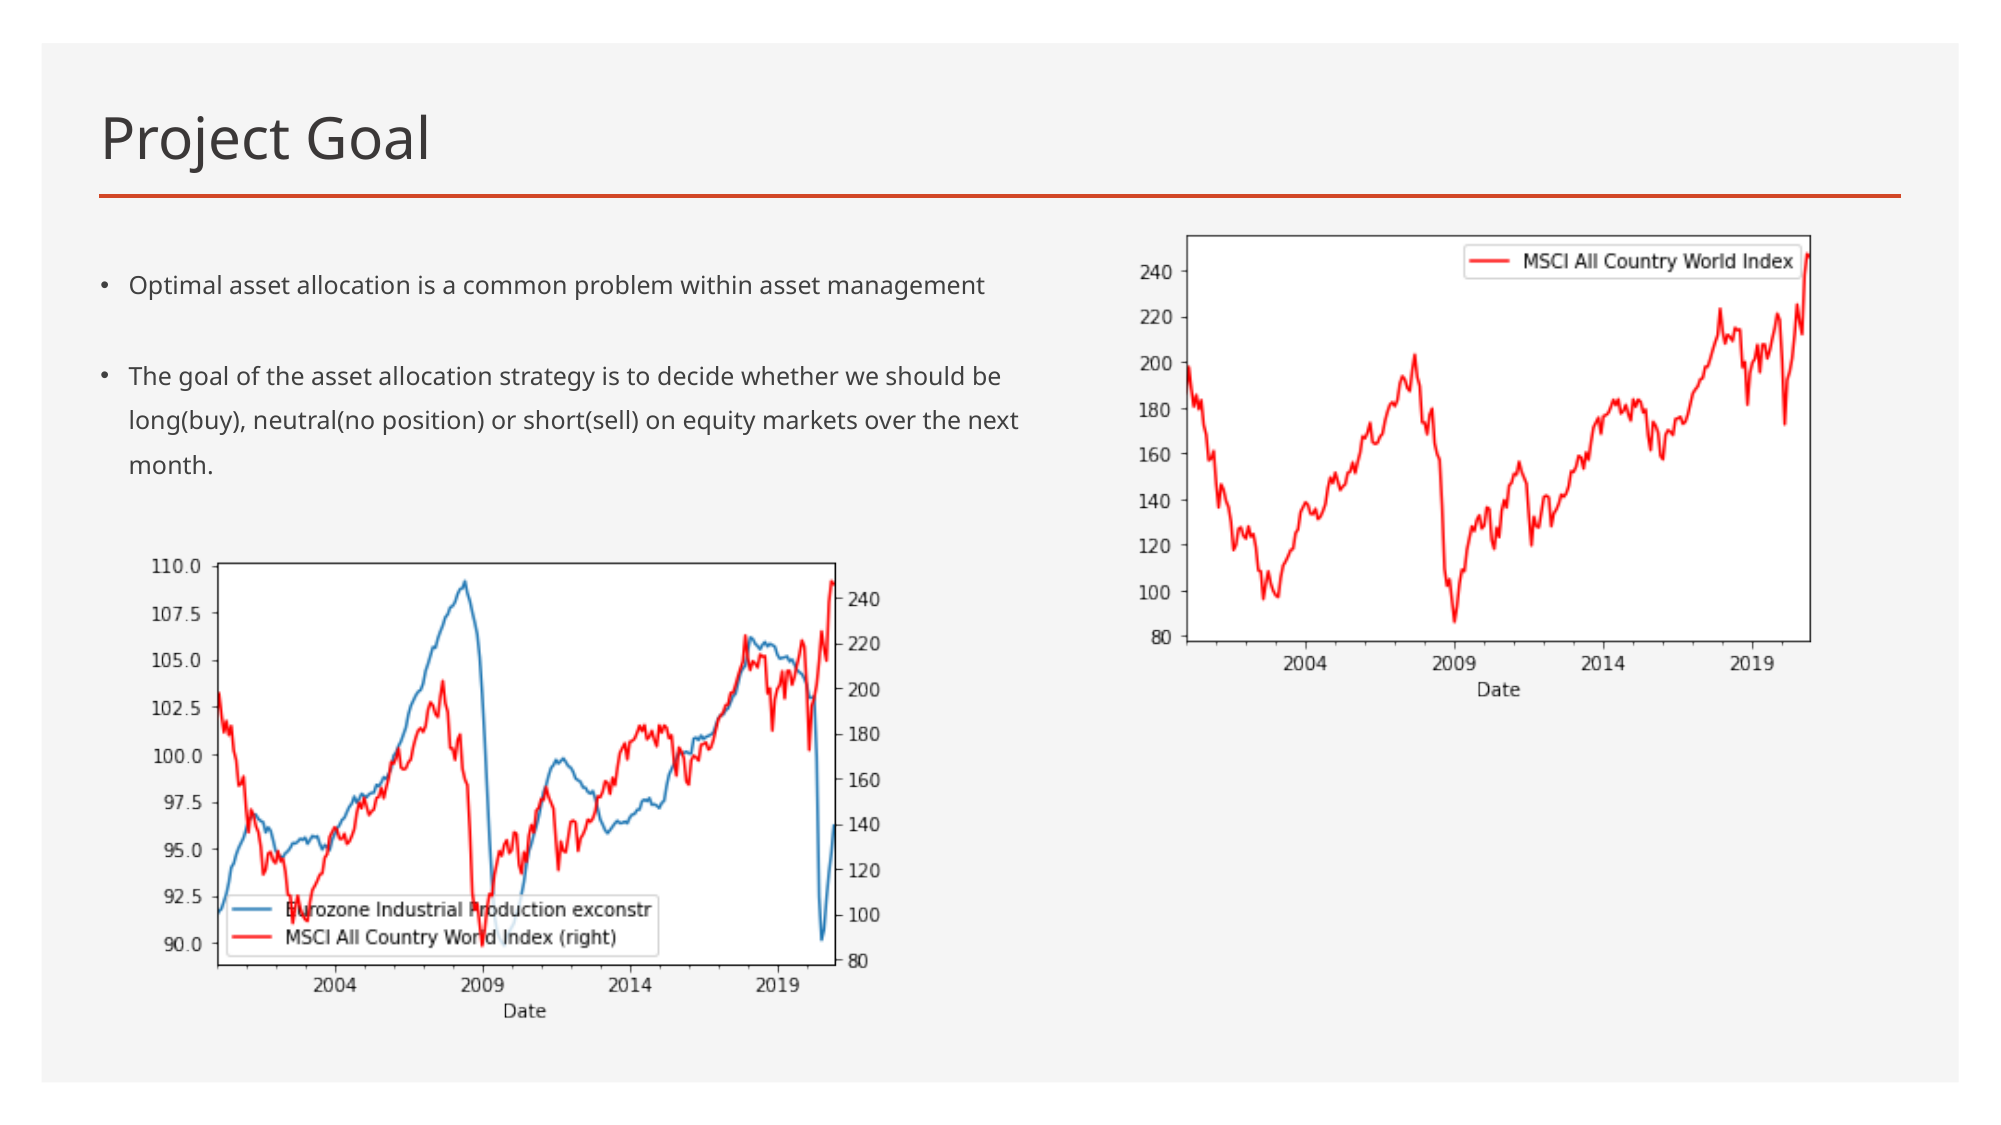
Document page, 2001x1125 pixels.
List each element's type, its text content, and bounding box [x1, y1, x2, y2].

list Optimal asset allocation is a common problem within asset management The goal of the asset allocation strategy is to decide whether we should be long(buy), neutral(no position) or short(sell) on equity markets over the next month. [85, 247, 1100, 690]
picture [138, 546, 894, 1035]
picture [1125, 224, 1823, 712]
title Project Goal [85, 73, 1214, 179]
